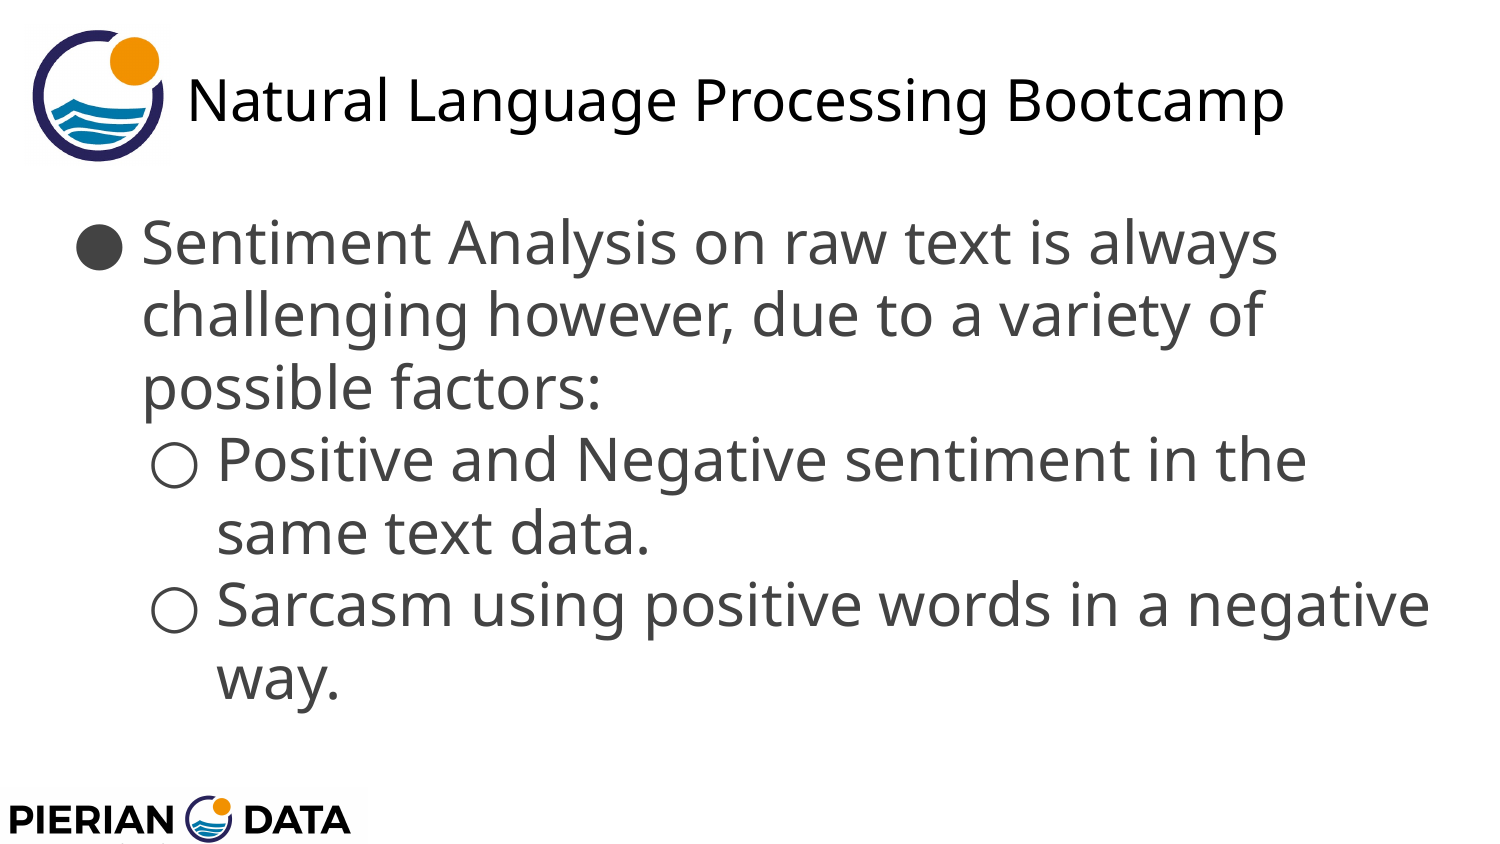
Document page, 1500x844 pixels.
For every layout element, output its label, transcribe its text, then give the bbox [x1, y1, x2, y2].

picture [24, 24, 172, 167]
title Natural Language Processing Bootcamp [176, 48, 1449, 143]
picture [0, 787, 368, 844]
list Sentiment Analysis on raw text is always challenging however, due to a variety of possible factors: Positive and Negative sentiment in the same text data. Sarcasm using positive words in a negative way. [51, 189, 1476, 750]
